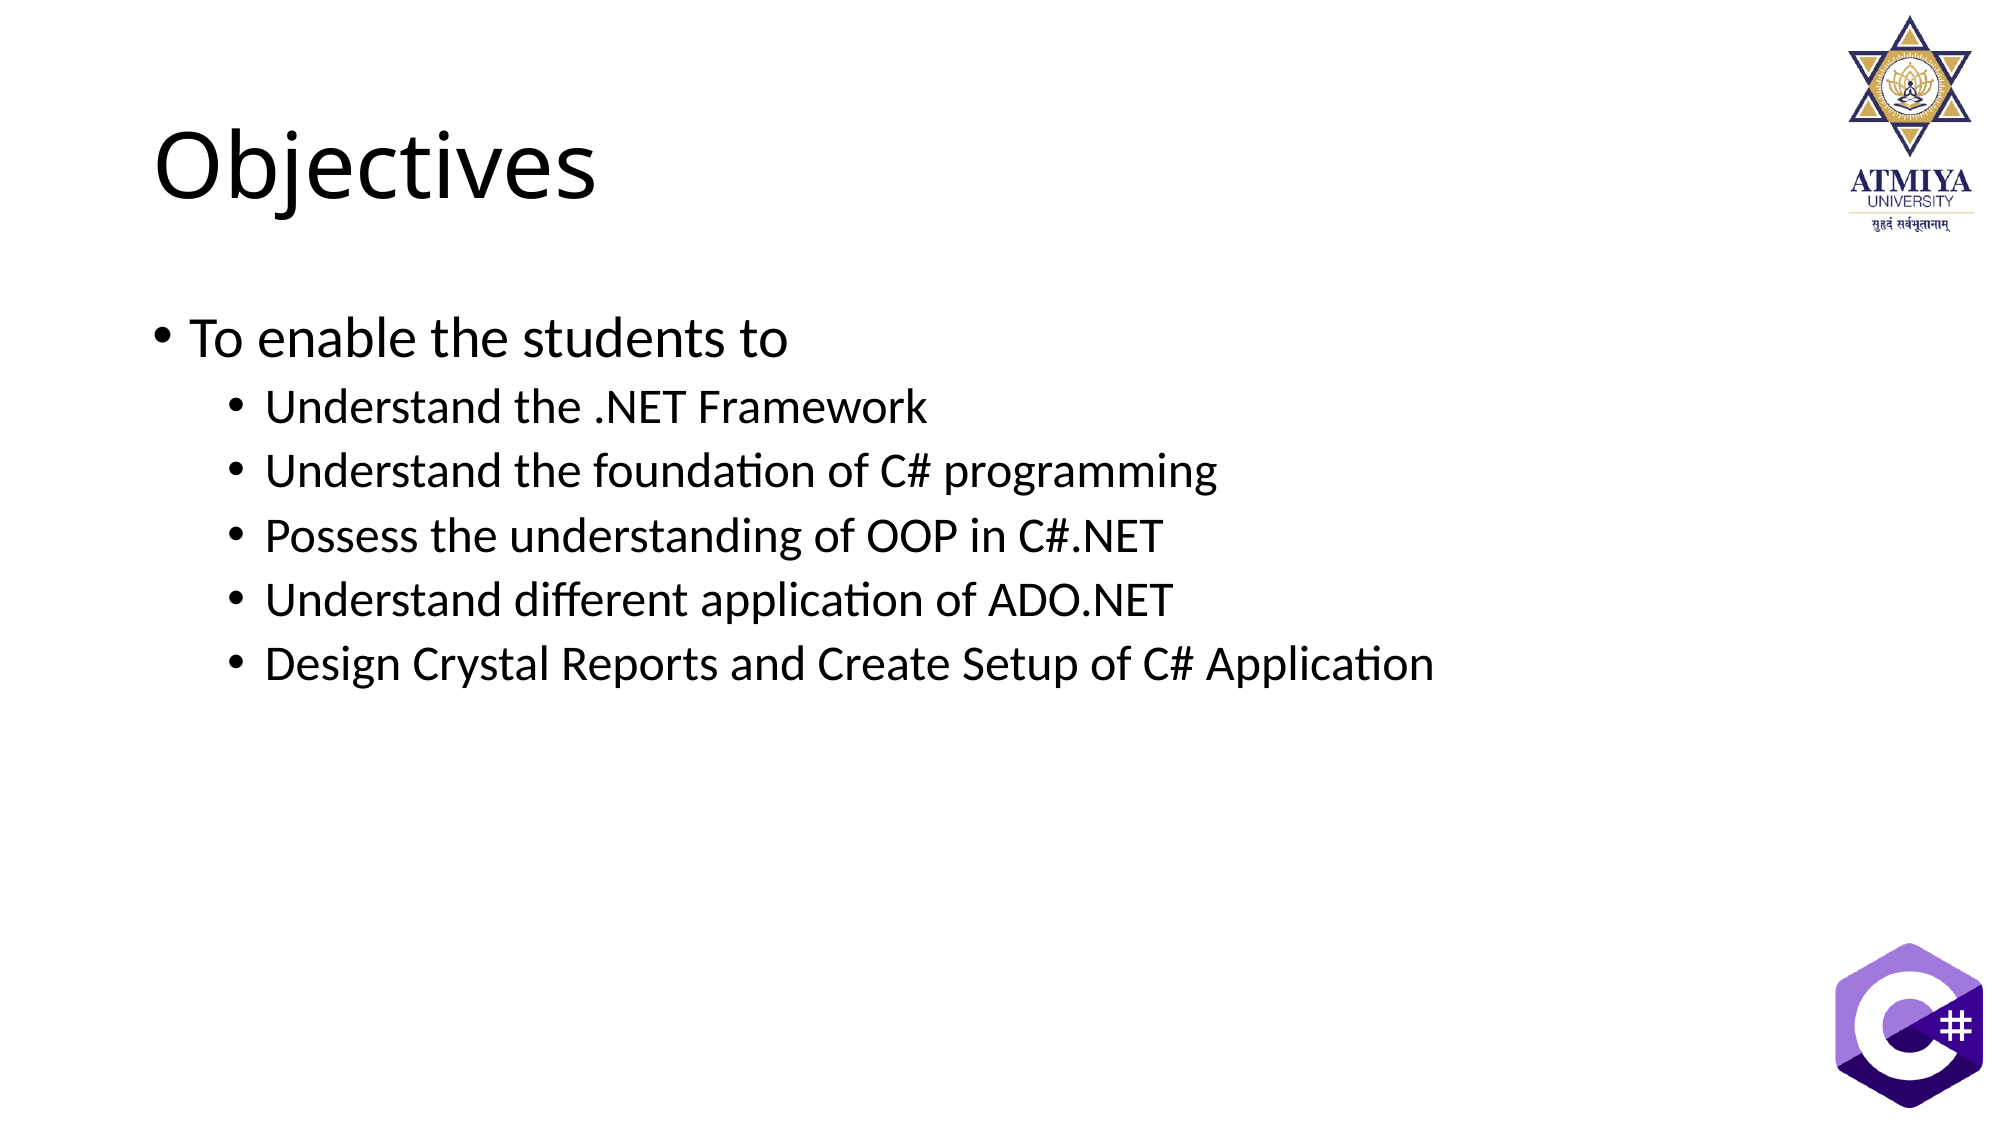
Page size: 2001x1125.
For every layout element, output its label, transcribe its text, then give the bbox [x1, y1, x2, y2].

picture [1835, 15, 1985, 235]
picture [1835, 943, 1983, 1108]
list To enable the students to Understand the .NET Framework Understand the foundation of C# programming Possess the understanding of OOP in C#.NET Understand different application of ADO.NET Design Crystal Reports and Create Setup of C# Application [137, 299, 1863, 1014]
title Objectives [137, 59, 1863, 278]
